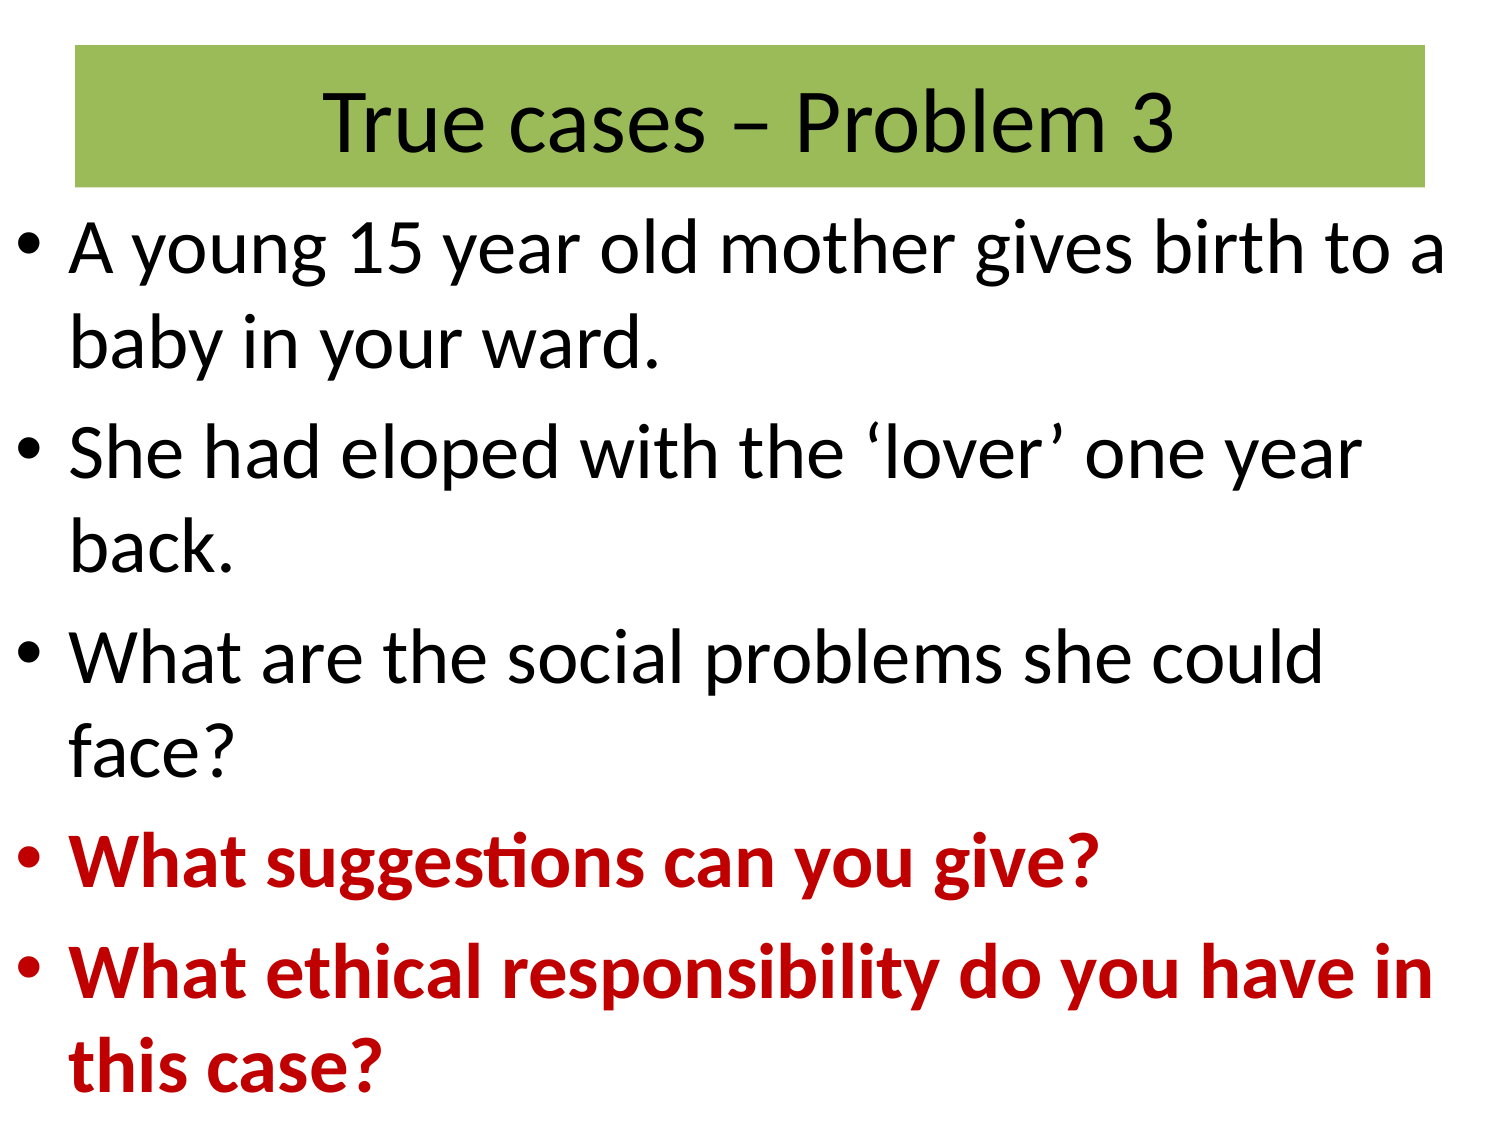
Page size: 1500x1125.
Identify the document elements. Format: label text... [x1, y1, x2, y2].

list A young 15 year old mother gives birth to a baby in your ward. She had eloped with the ‘lover’ one year back. What are the social problems she could face? What suggestions can you give? What ethical responsibility do you have in this case? [0, 187, 1500, 1125]
title True cases – Problem 3 [75, 45, 1425, 187]
